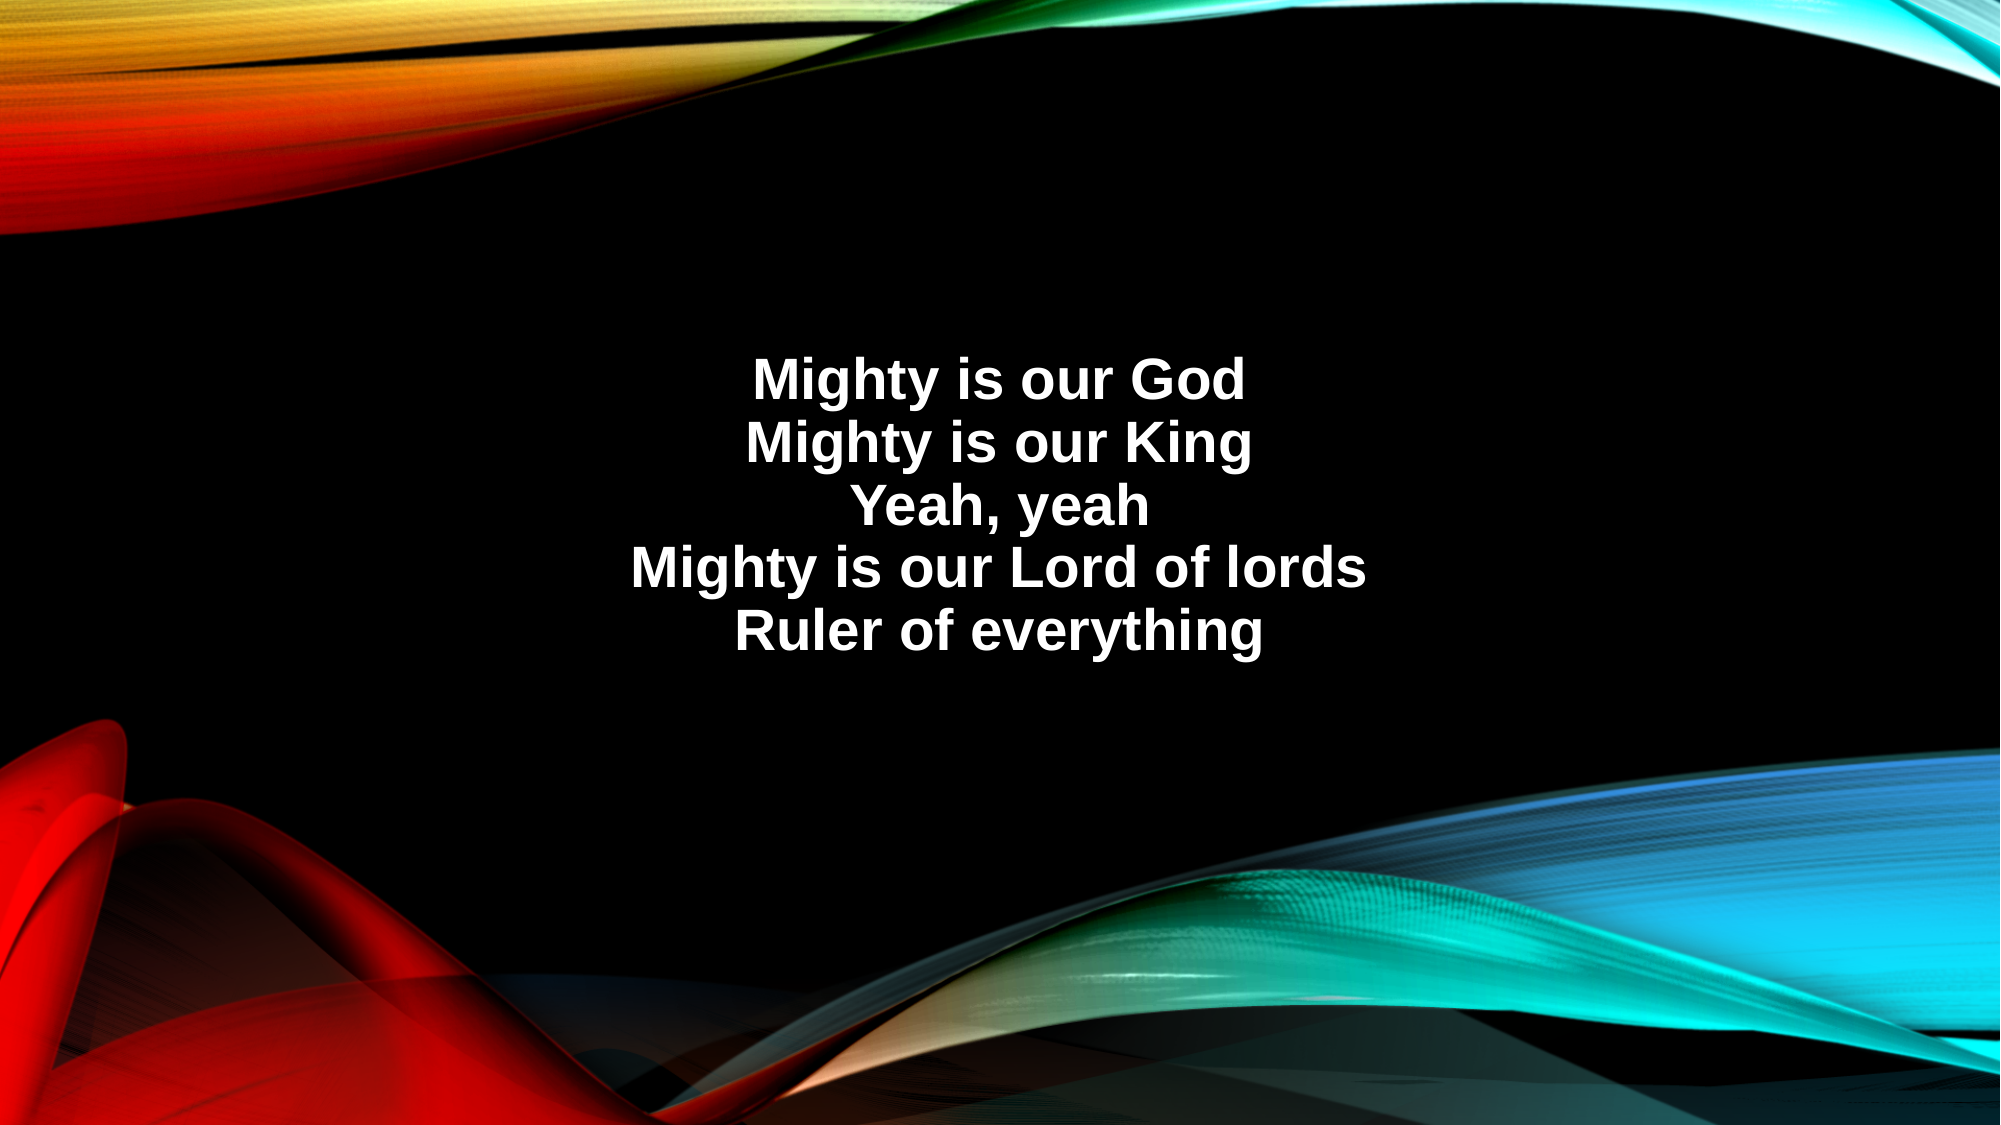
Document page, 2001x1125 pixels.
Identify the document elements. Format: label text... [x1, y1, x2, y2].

subtitle Mighty is our God Mighty is our King Yeah, yeah Mighty is our Lord of lords Ruler of everything [0, 0, 2000, 1125]
